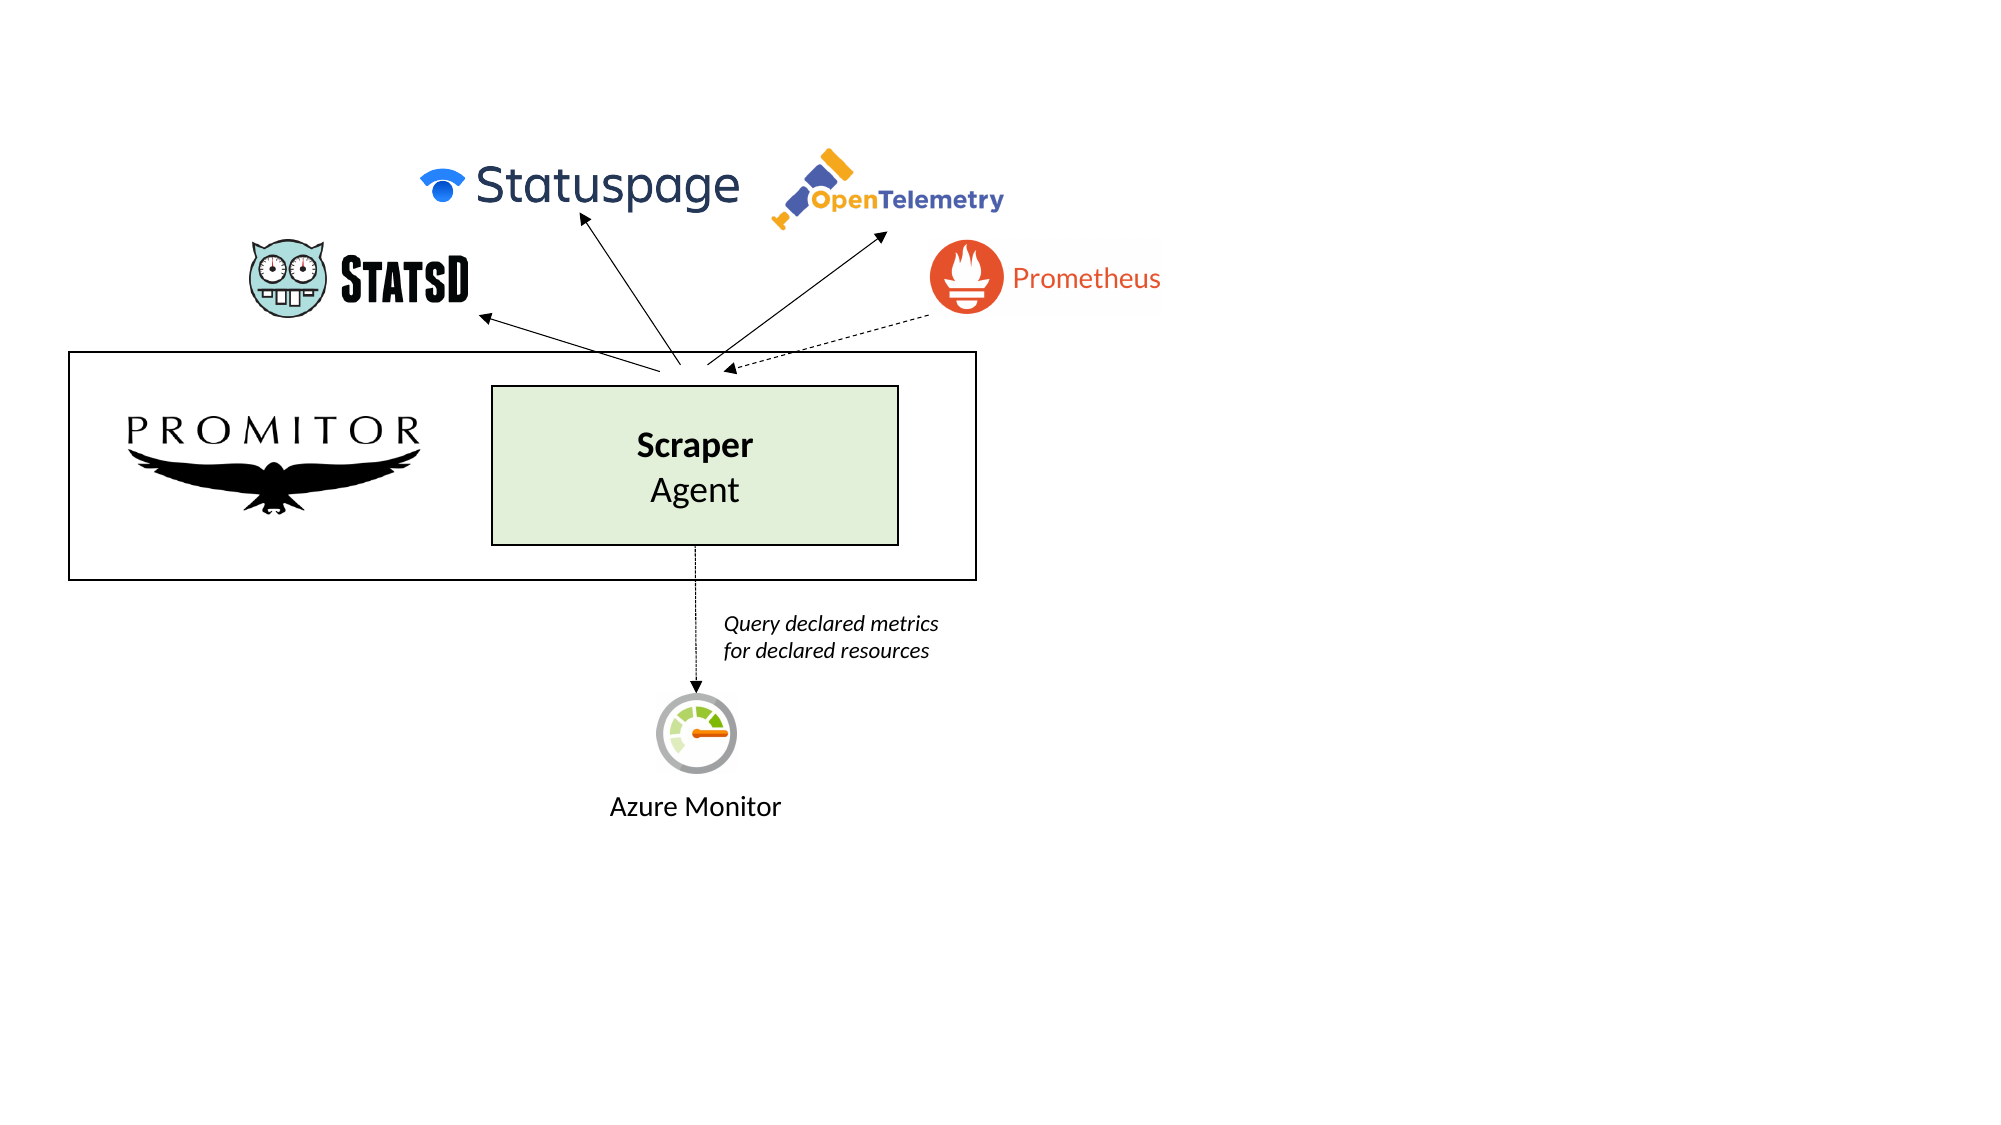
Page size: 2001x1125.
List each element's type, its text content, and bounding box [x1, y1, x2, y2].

picture [127, 416, 421, 515]
text_box [68, 351, 977, 581]
text_box Query declared metrics for declared resources [709, 601, 955, 671]
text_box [420, 147, 1005, 232]
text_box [478, 315, 660, 372]
picture [247, 238, 470, 319]
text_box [594, 693, 799, 831]
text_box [707, 231, 888, 365]
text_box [723, 315, 929, 372]
picture [927, 238, 1162, 316]
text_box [579, 232, 681, 365]
text_box Scraper Agent [491, 385, 899, 546]
